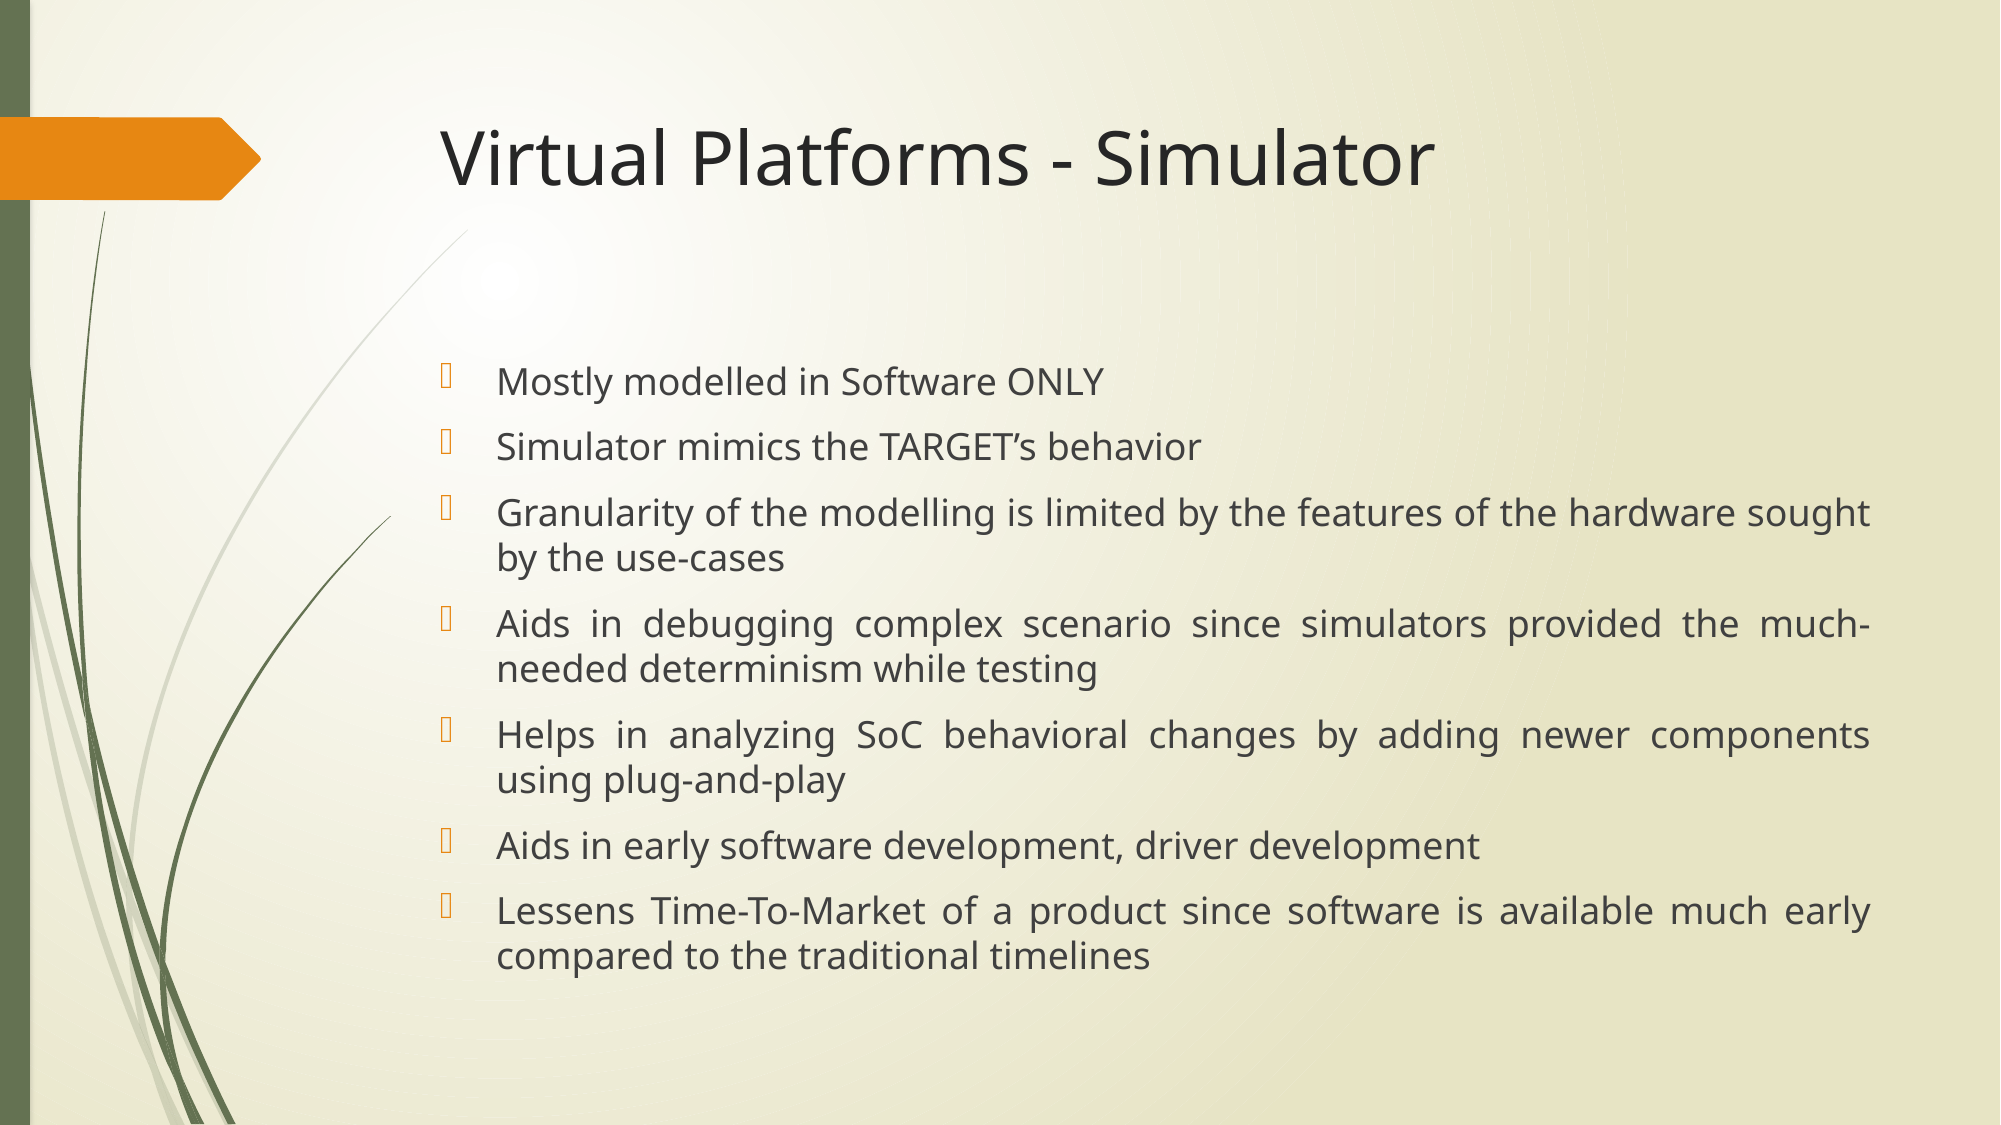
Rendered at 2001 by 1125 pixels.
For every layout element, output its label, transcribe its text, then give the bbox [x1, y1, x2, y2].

title Virtual Platforms - Simulator [425, 102, 1888, 313]
list Mostly modelled in Software ONLY Simulator mimics the TARGET’s behavior Granularity of the modelling is limited by the features of the hardware sought by the use-cases Aids in debugging complex scenario since simulators provided the much-needed determinism while testing Helps in analyzing SoC behavioral changes by adding newer components using plug-and-play Aids in early software development, driver development Lessens Time-To-Market of a product since software is available much early compared to the traditional timelines [424, 350, 1888, 1062]
